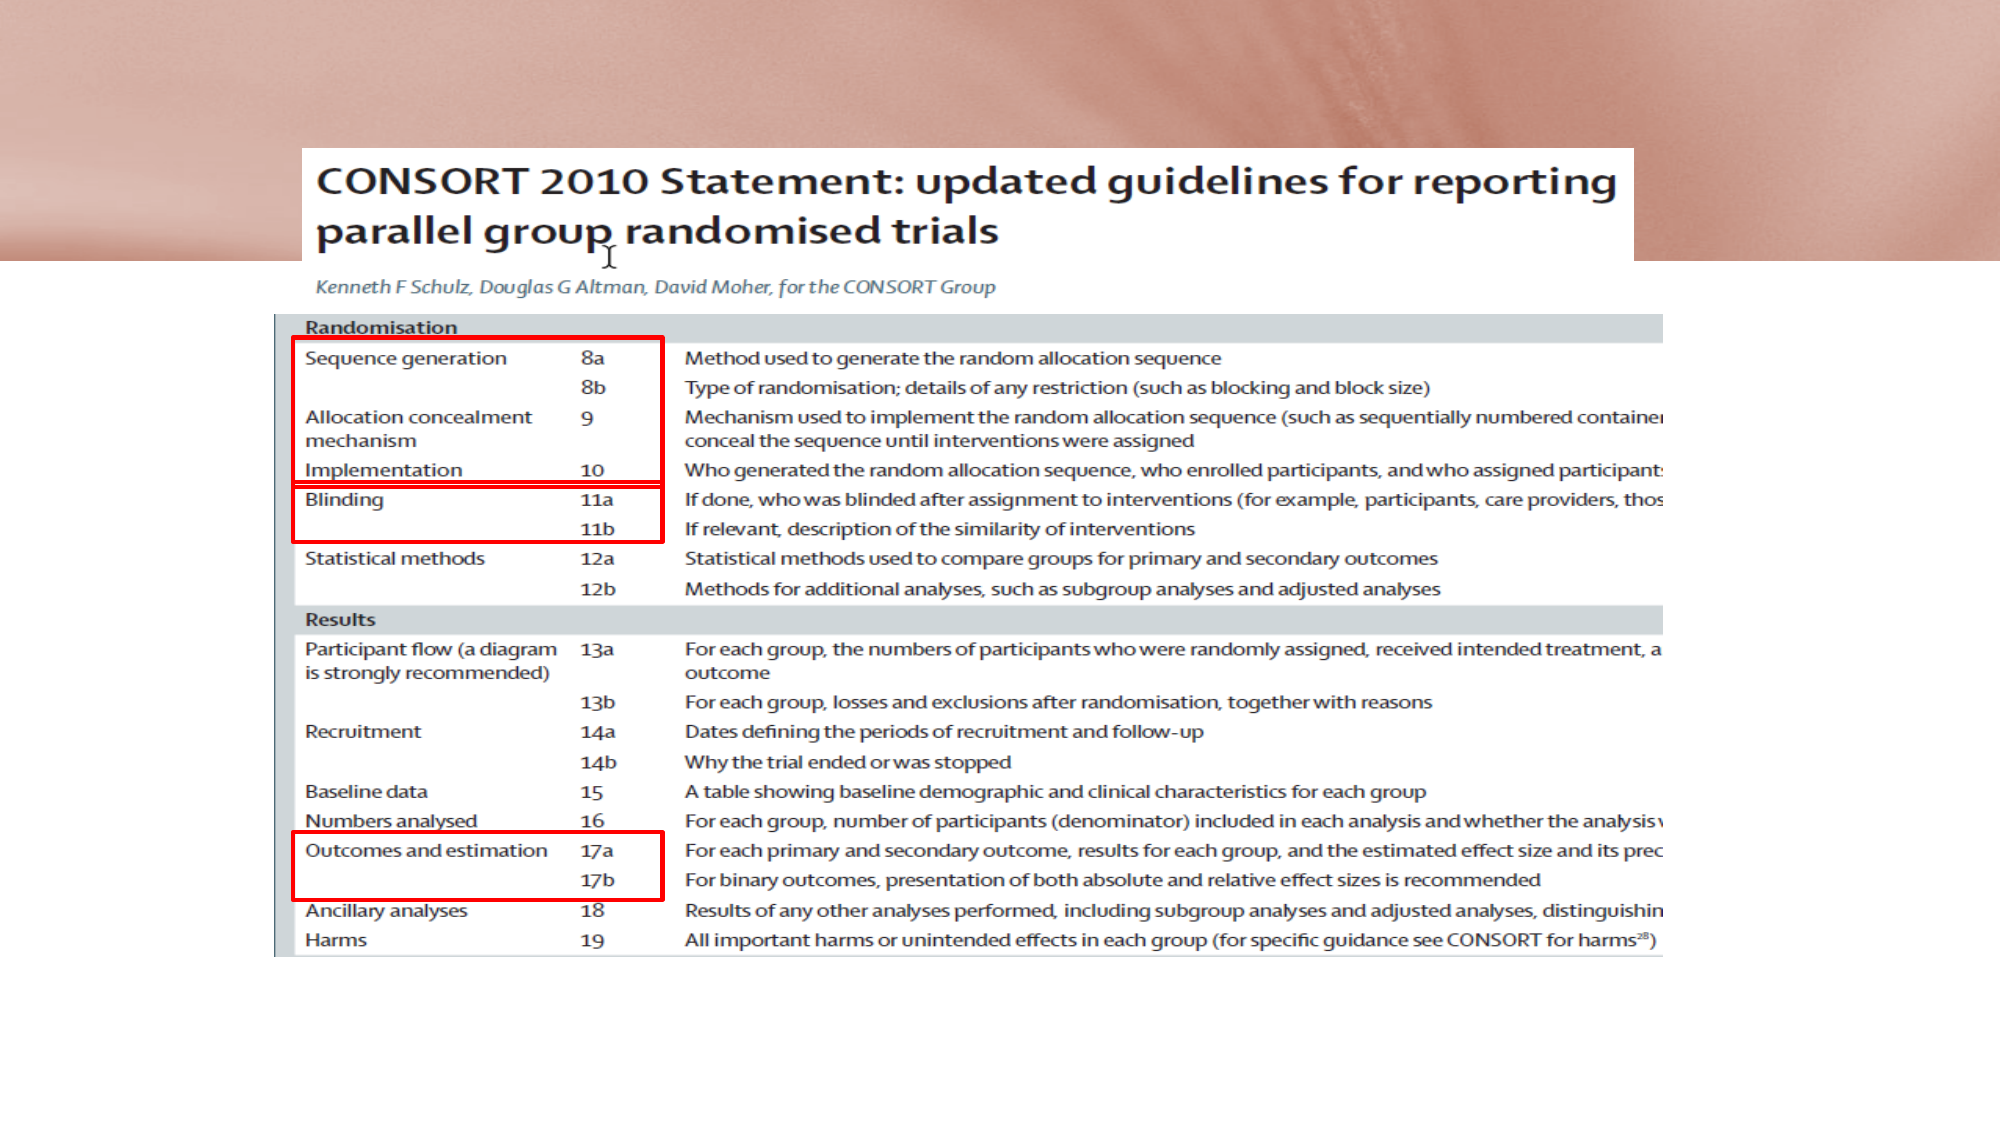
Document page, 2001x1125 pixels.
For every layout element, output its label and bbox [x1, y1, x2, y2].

picture [273, 314, 1663, 957]
picture [0, 0, 2000, 310]
